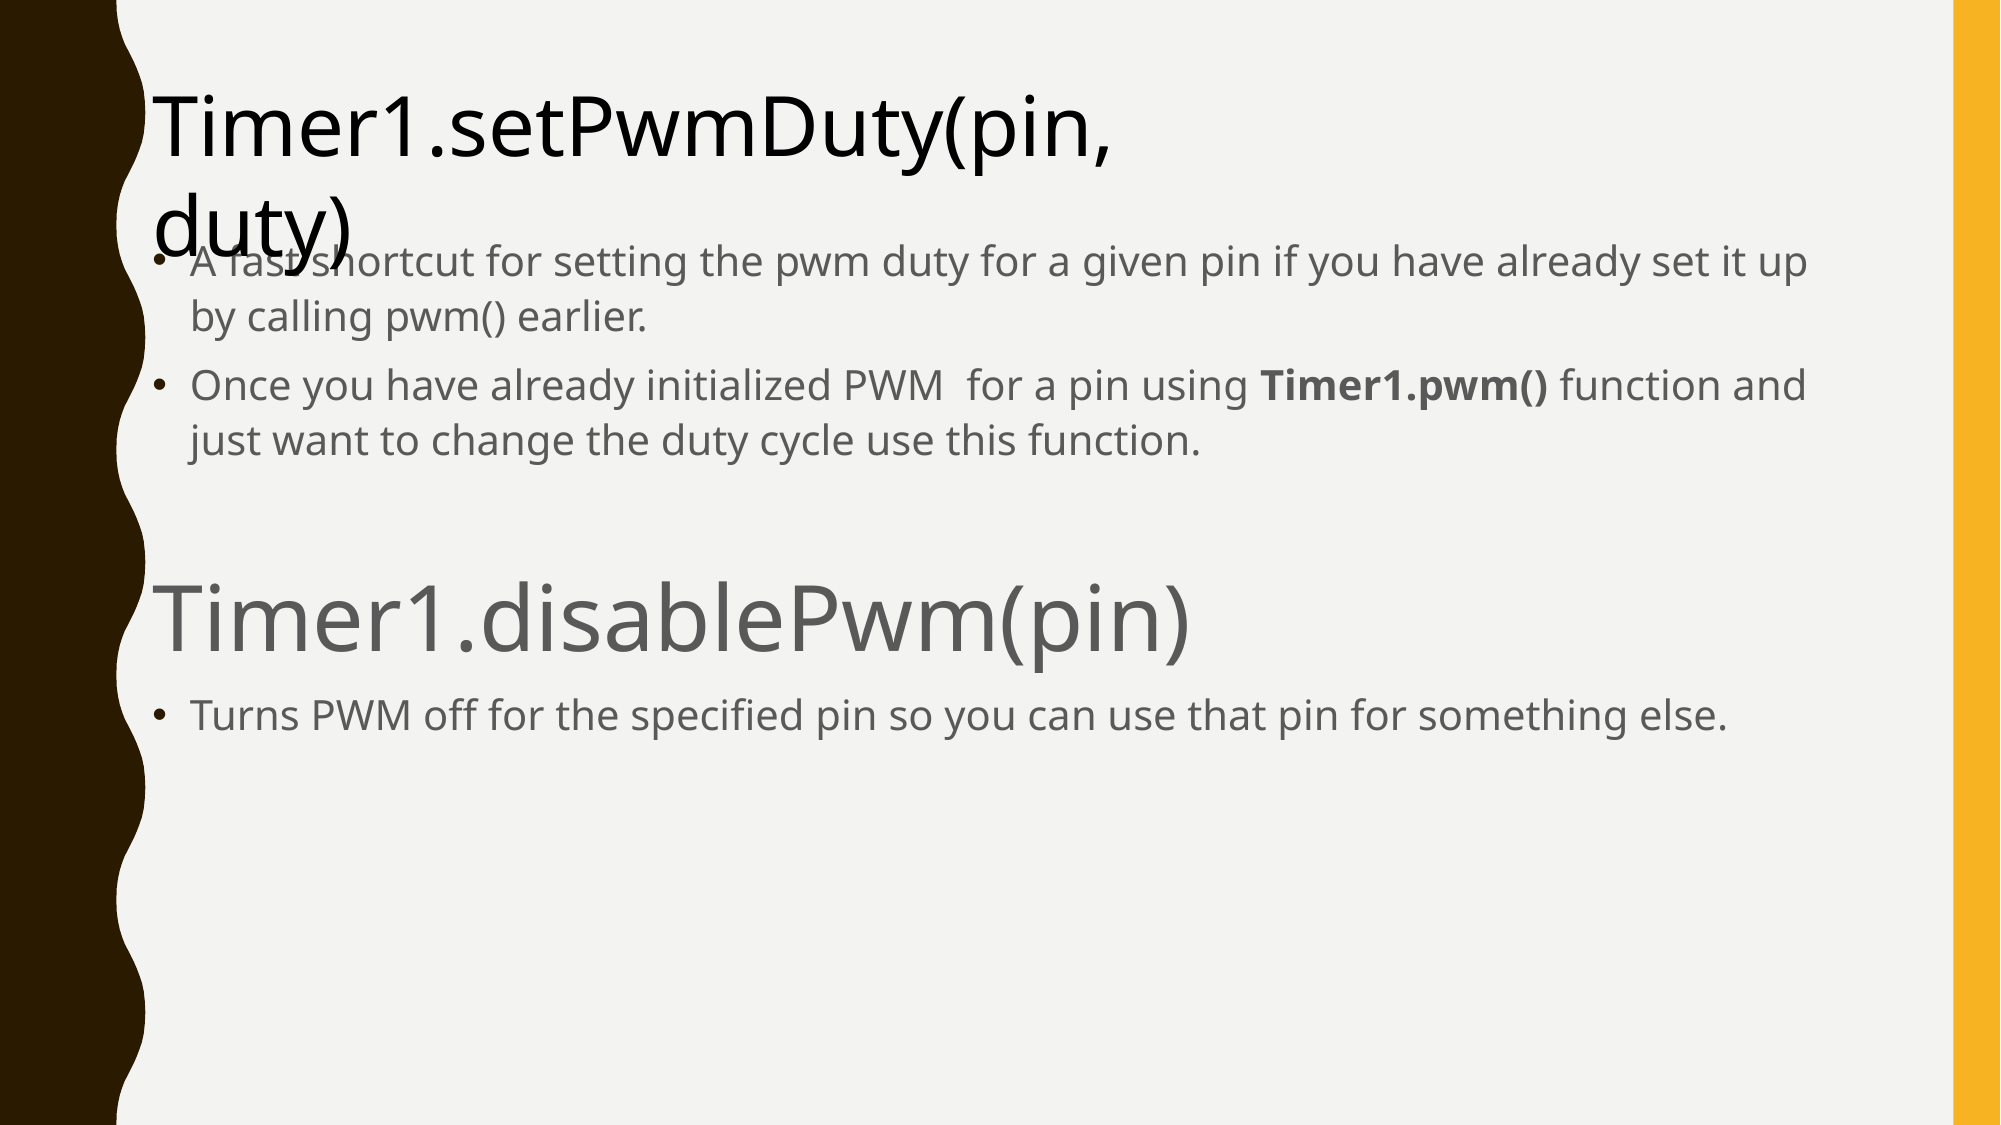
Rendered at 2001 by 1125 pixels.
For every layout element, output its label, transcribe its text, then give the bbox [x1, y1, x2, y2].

list A fast shortcut for setting the pwm duty for a given pin if you have already set it up by calling pwm() earlier. Once you have already initialized PWM for a pin using Timer1.pwm() function and just want to change the duty cycle use this function. Timer1.disablePwm(pin) Turns PWM off for the specified pin so you can use that pin for something else. [137, 221, 1863, 936]
text_box Timer1.setPwmDuty(pin, duty) [137, 65, 1314, 381]
